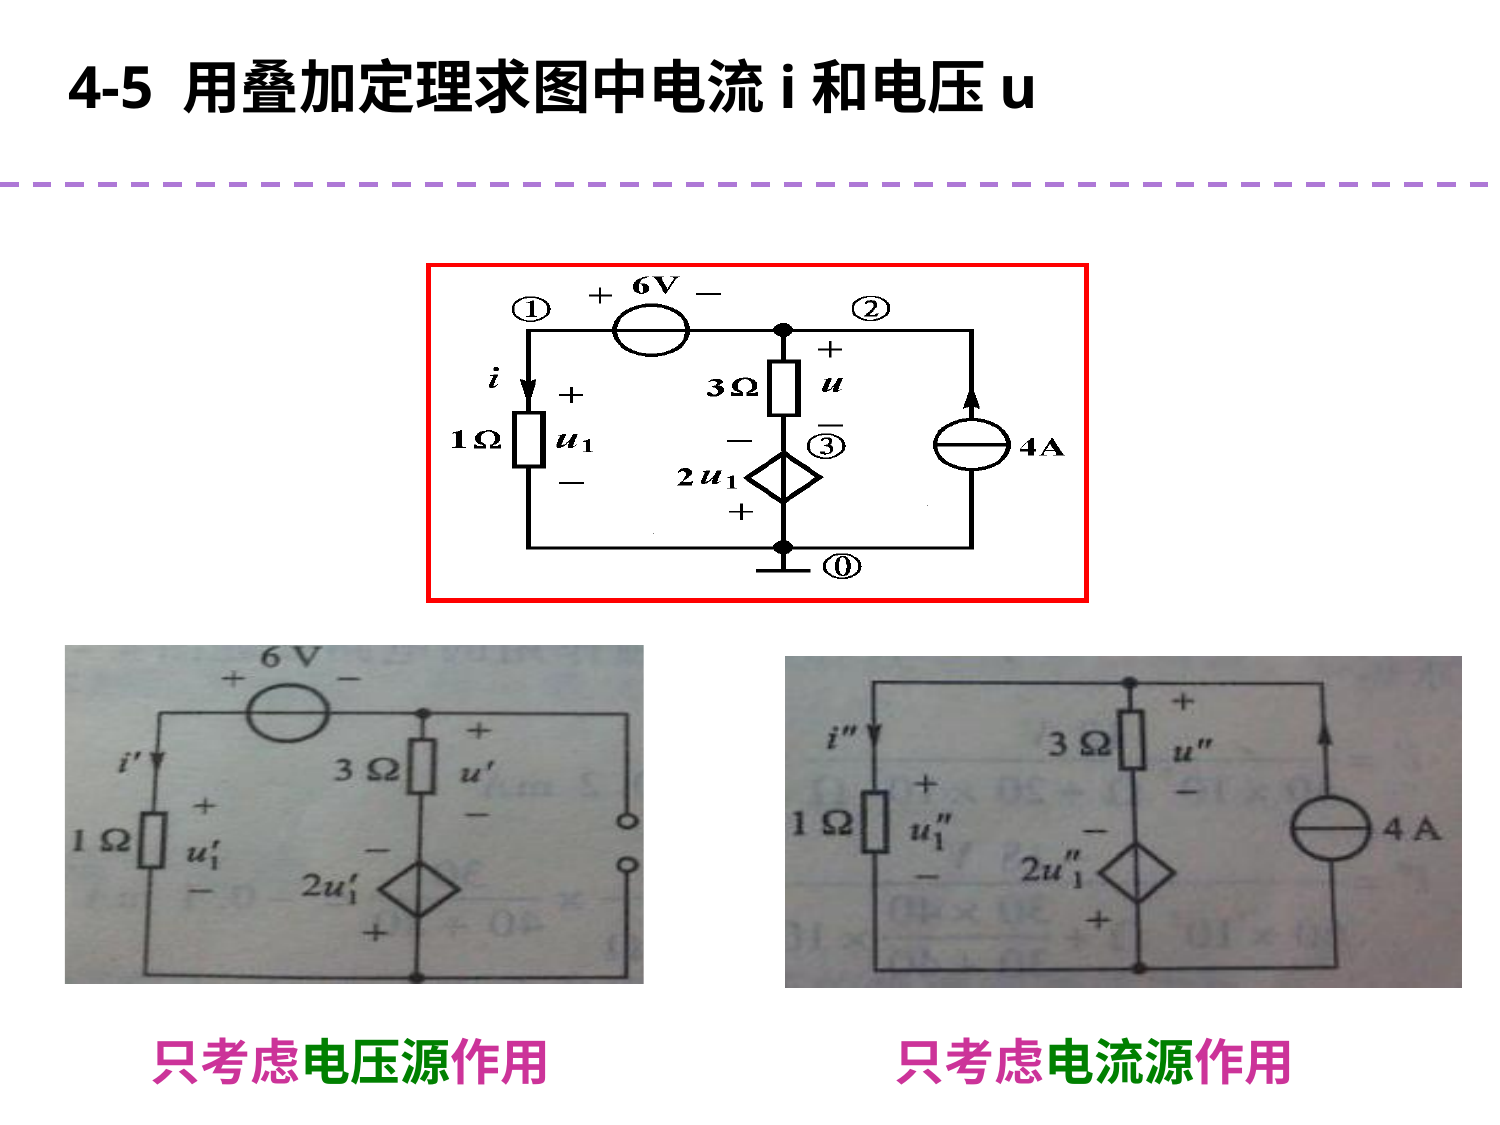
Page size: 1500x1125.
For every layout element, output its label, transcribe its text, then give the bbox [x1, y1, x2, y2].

picture [785, 656, 1462, 988]
text_box 只考虑电流源作用 [879, 1023, 1466, 1098]
picture [430, 266, 1085, 599]
picture [64, 633, 644, 985]
list 4-5 用叠加定理求图中电流i和电压u [53, 42, 1404, 154]
text_box 只考虑电压源作用 [135, 1023, 722, 1098]
